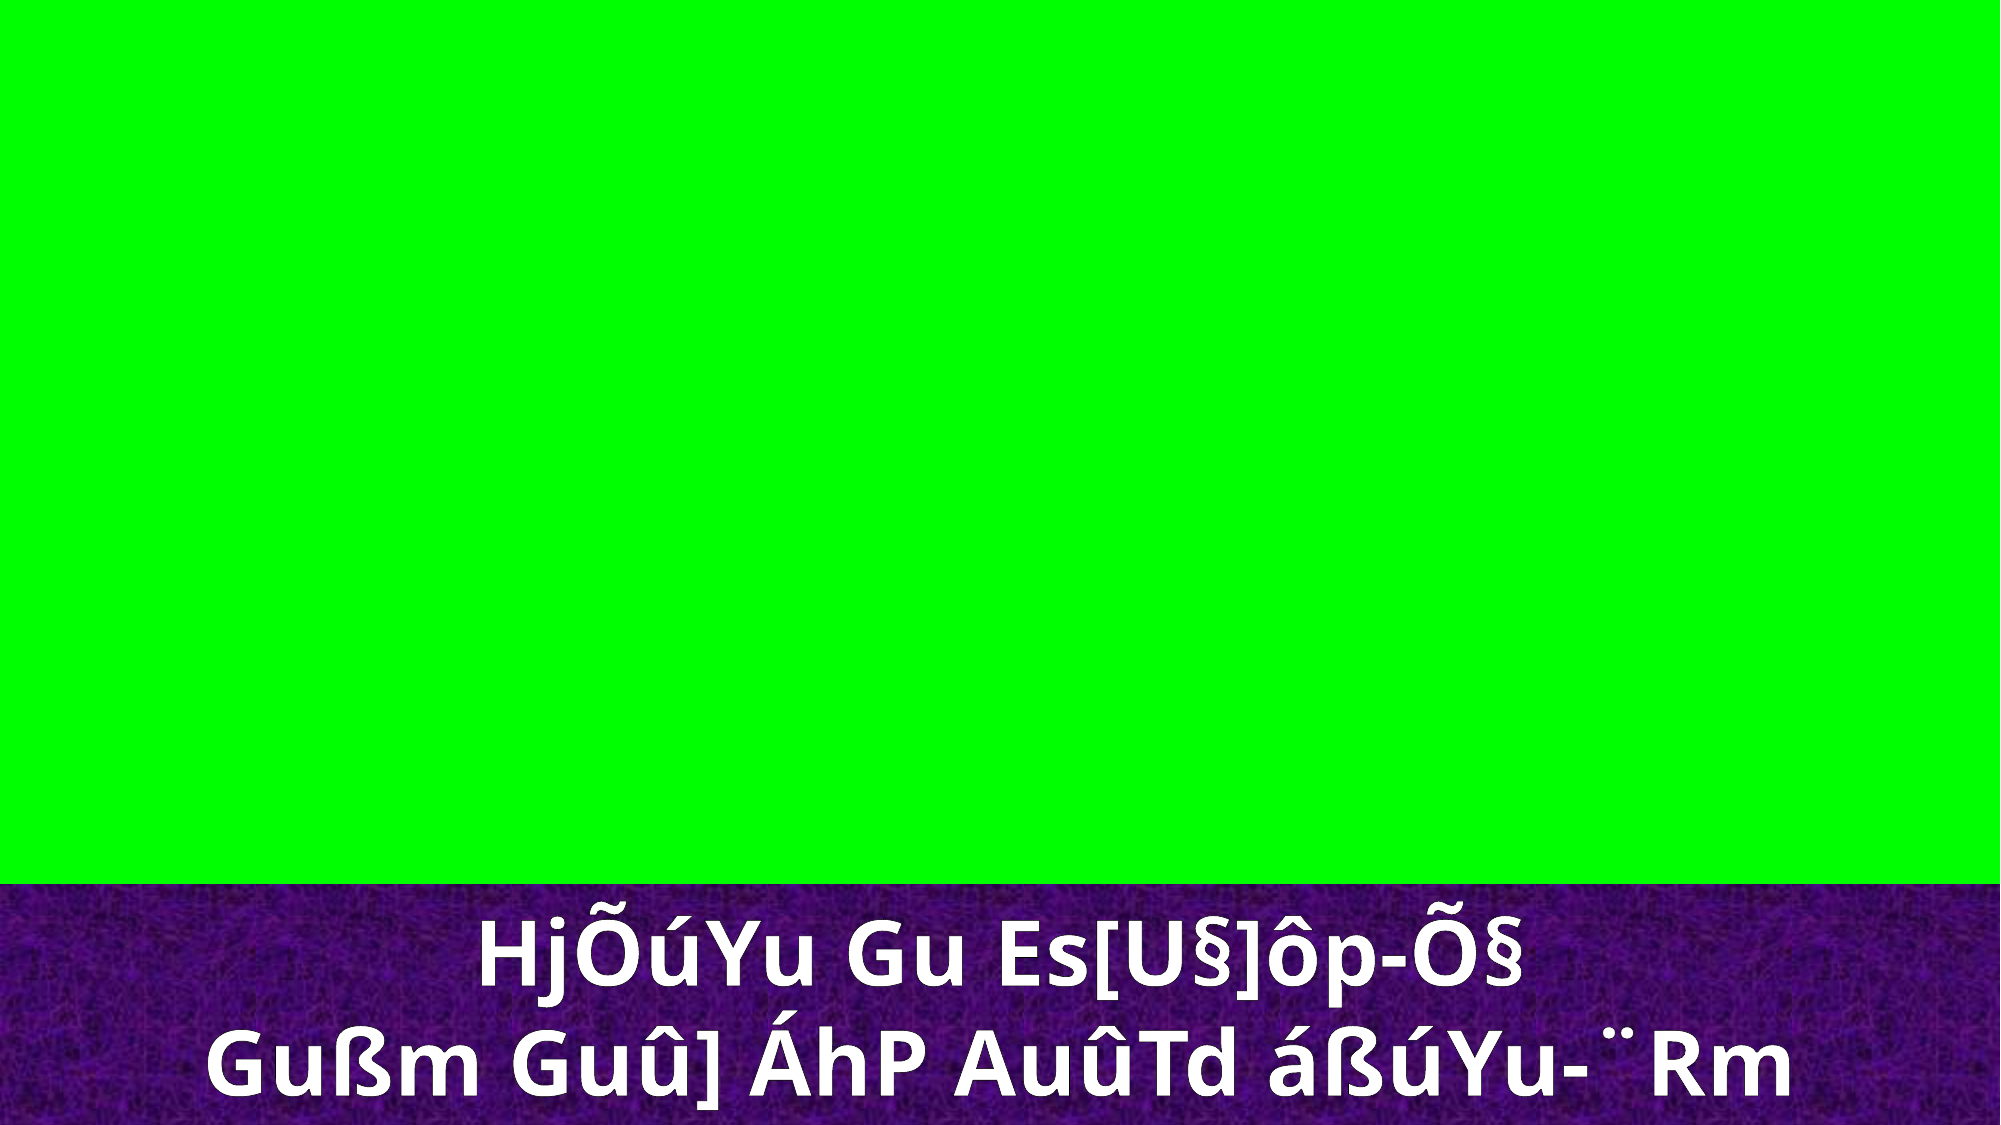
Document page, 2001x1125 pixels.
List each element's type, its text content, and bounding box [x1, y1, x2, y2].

text_box HjÕúYu Gu Es[U§]ôp-Õ§ Gußm Guû] ÁhP AuûTd áßúYu-¨Rm [0, 886, 2000, 1122]
